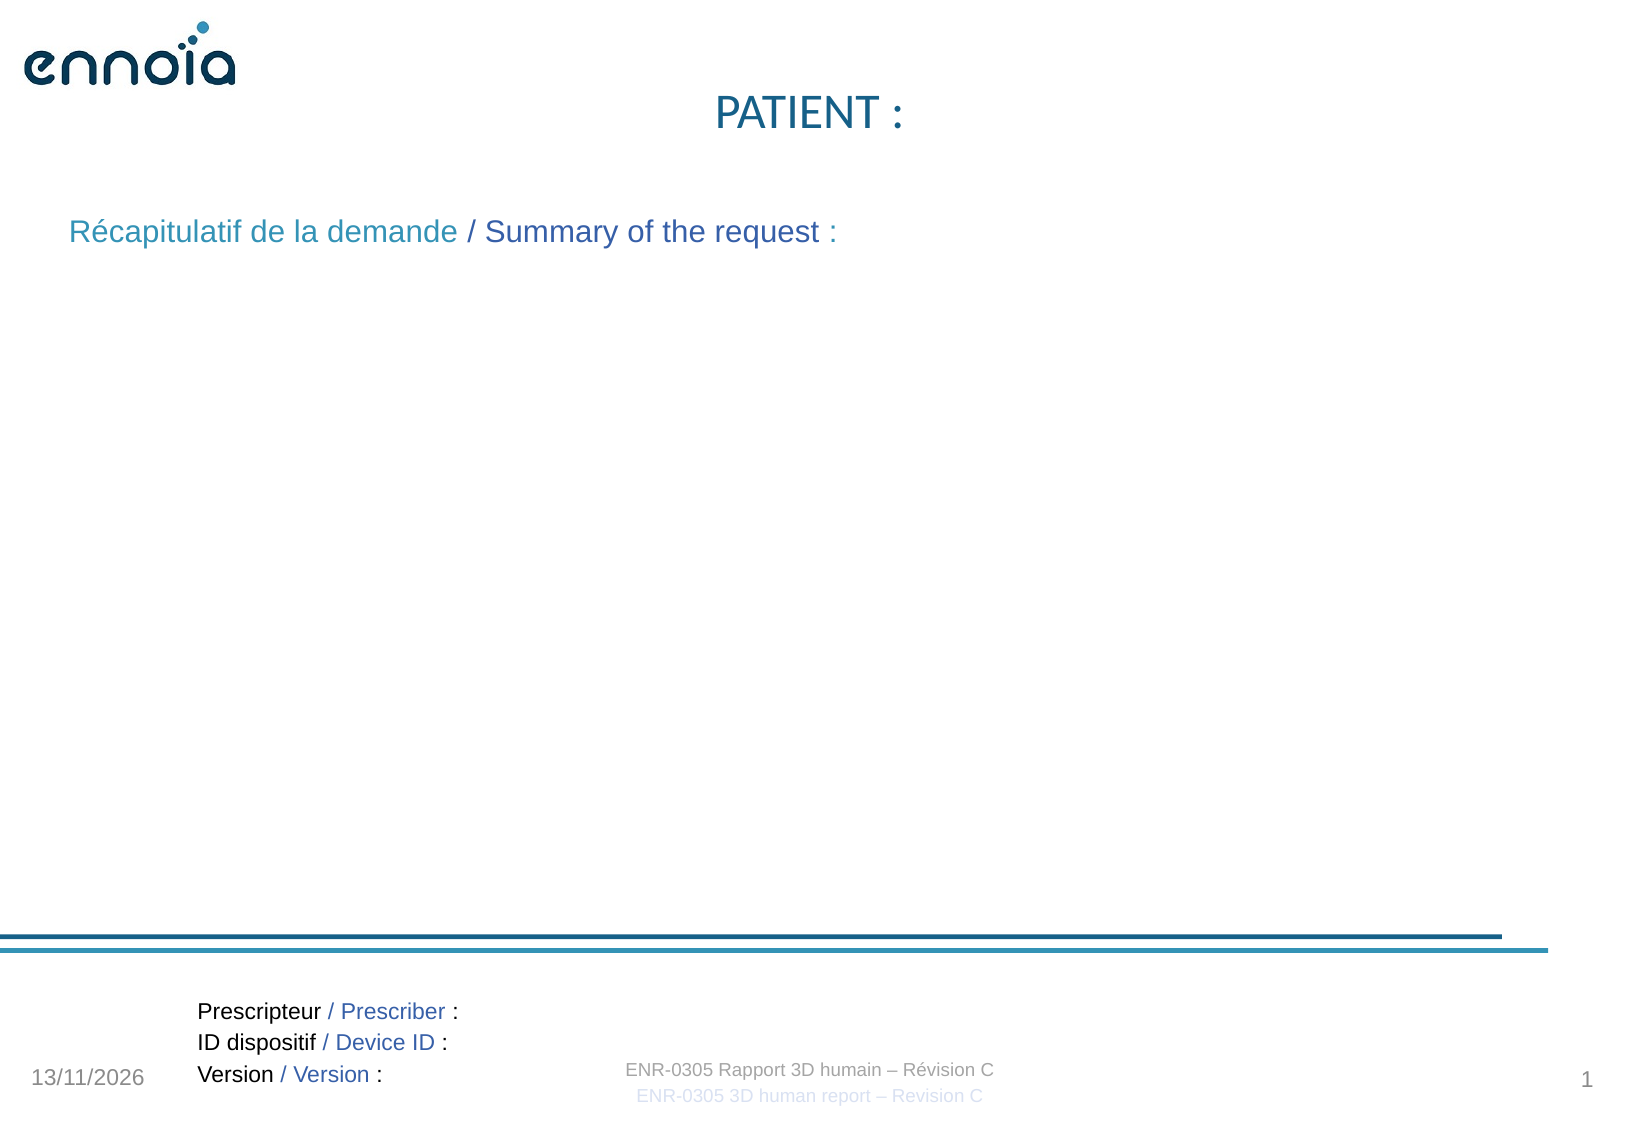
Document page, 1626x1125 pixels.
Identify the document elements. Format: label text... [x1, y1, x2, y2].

text_box PATIENT : [35, 70, 1584, 146]
picture [16, 14, 240, 111]
text_box <numéro> [1524, 1048, 1609, 1109]
text_box Prescripteur / Prescriber : ID dispositif / Device ID : Version / Version : [182, 988, 813, 1095]
text_box Récapitulatif de la demande / Summary of the request : [54, 204, 1570, 894]
text_box ENR-0305 Rapport 3D humain – Révision C ENR-0305 3D human report – Revision C [591, 1049, 1028, 1110]
text_box 11/05/2023 [16, 1046, 183, 1107]
